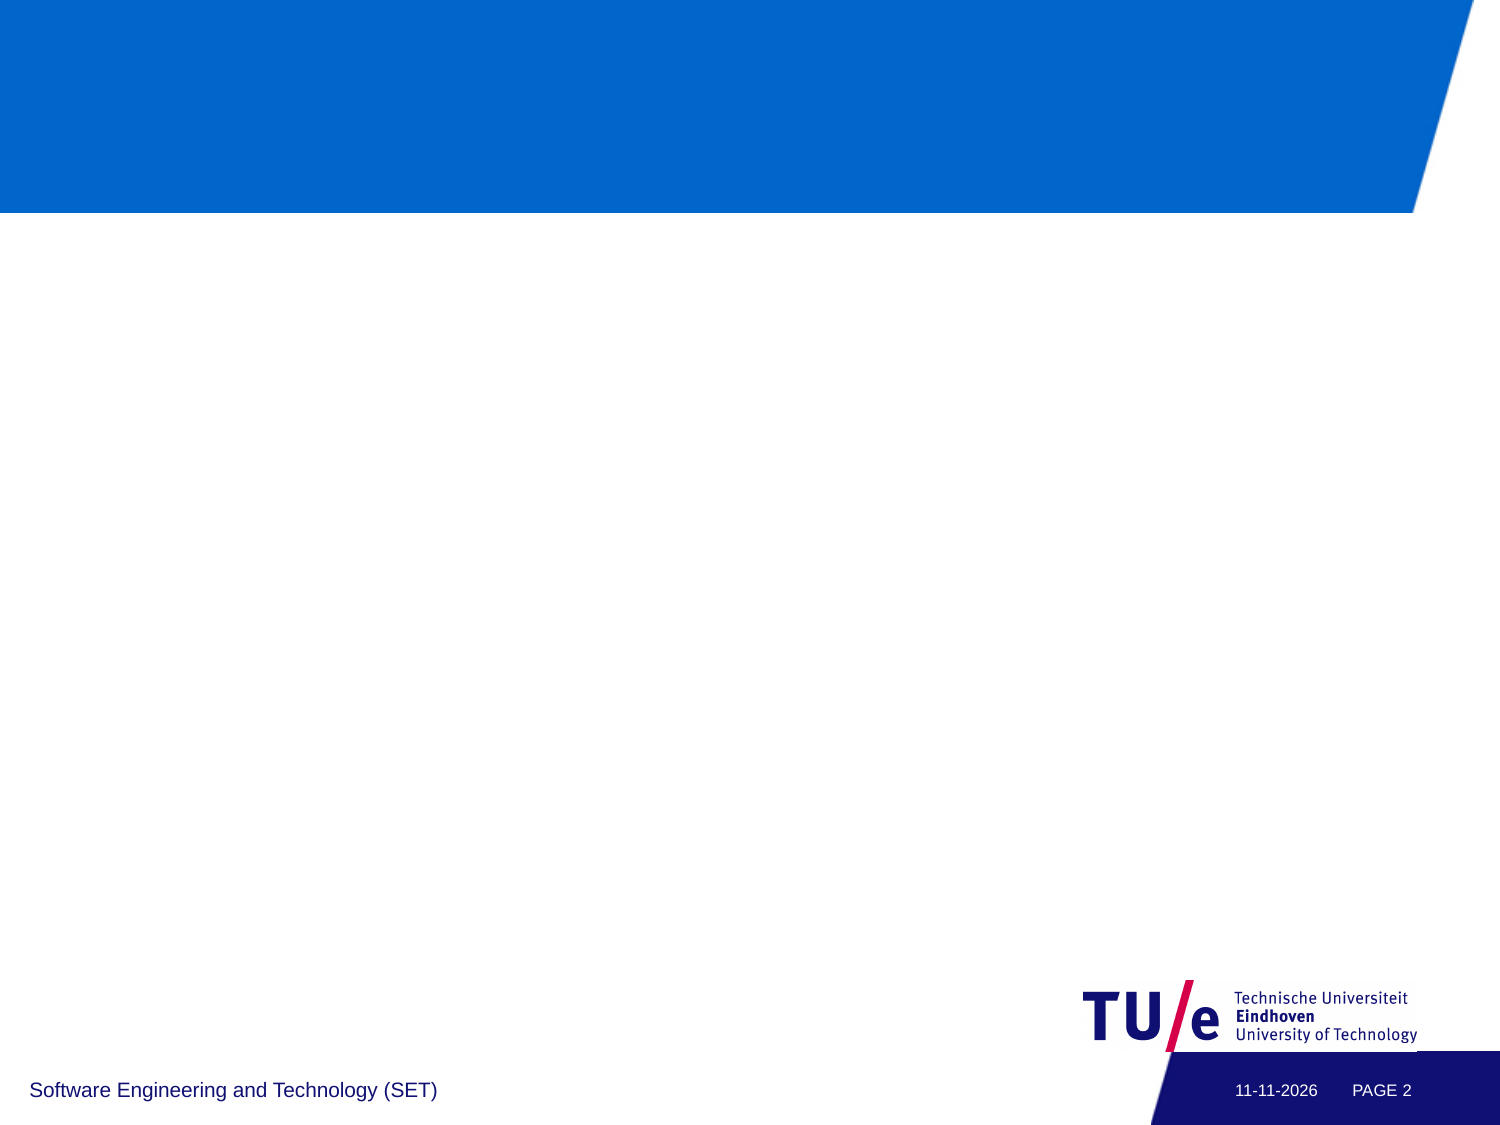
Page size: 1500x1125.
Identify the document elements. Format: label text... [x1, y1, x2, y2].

picture [0, 0, 1474, 213]
picture [1083, 980, 1500, 1125]
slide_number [1234, 1073, 1342, 1106]
slide_number PAGE 1 [1352, 1073, 1453, 1106]
footer Software Engineering and Technology (SET) [29, 1073, 620, 1106]
